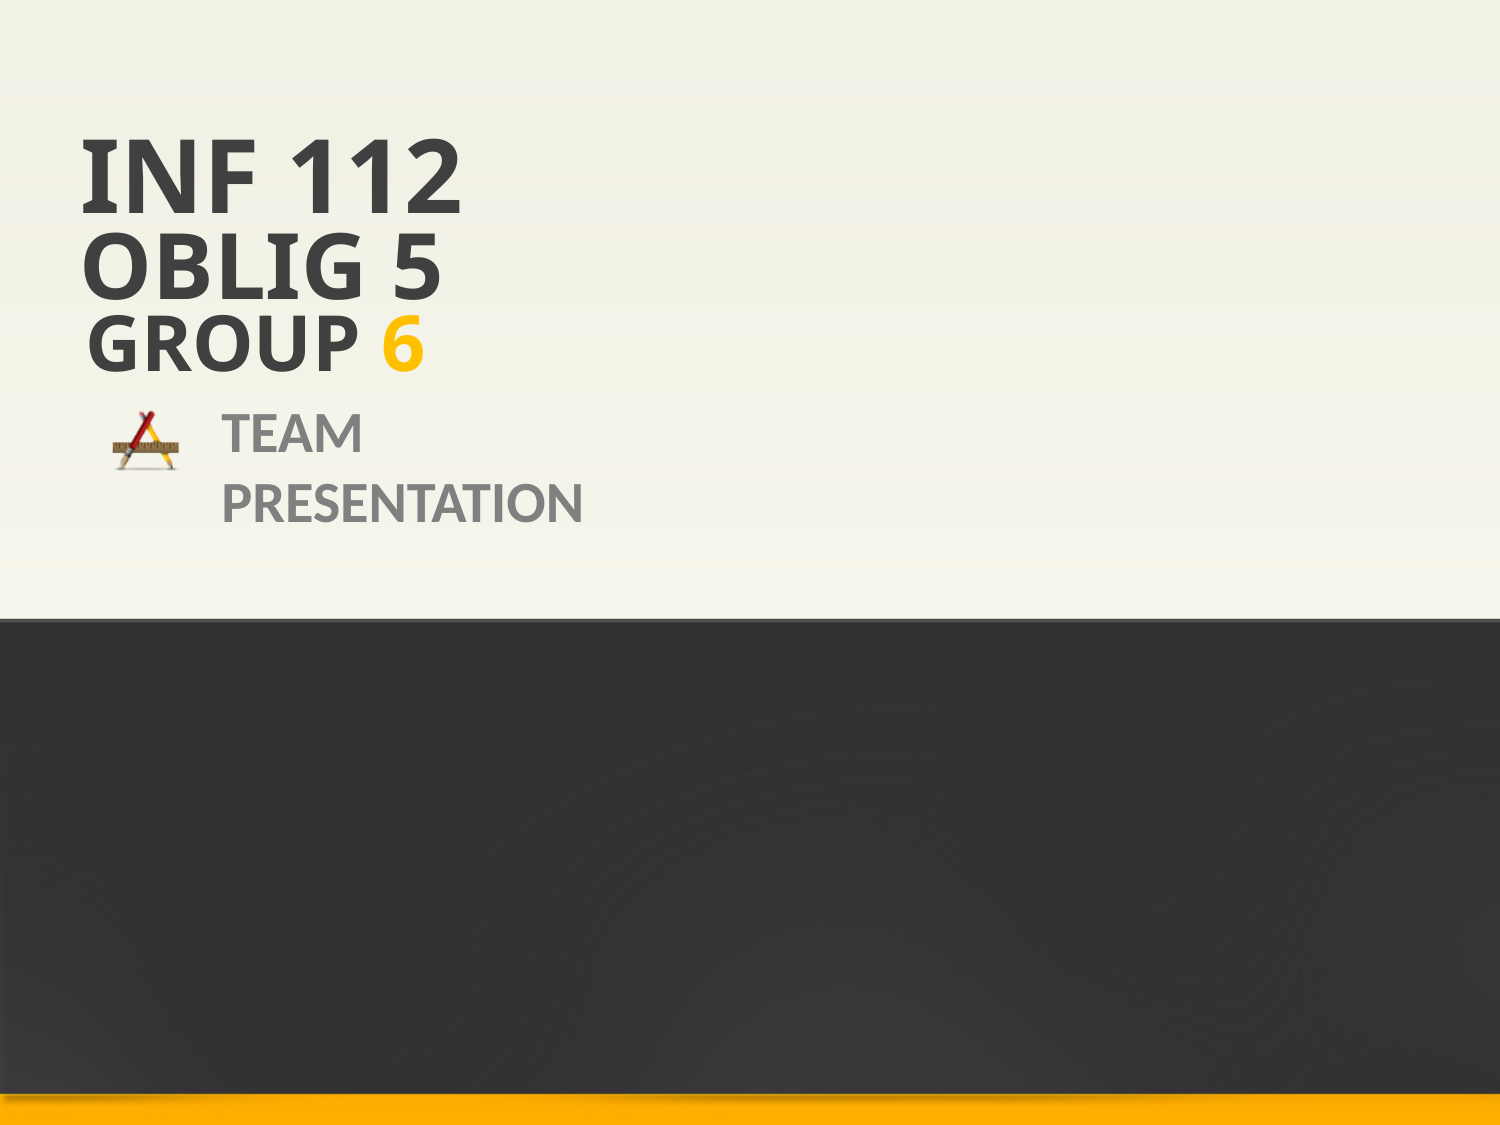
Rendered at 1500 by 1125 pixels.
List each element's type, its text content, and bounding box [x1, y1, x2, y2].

text_box INF 112 [65, 103, 807, 187]
picture [0, 0, 1500, 1125]
text_box GROUP 6 [70, 256, 792, 398]
text_box TEAM PRESENTATION [206, 398, 727, 529]
text_box OBLIG 5 [64, 187, 807, 330]
